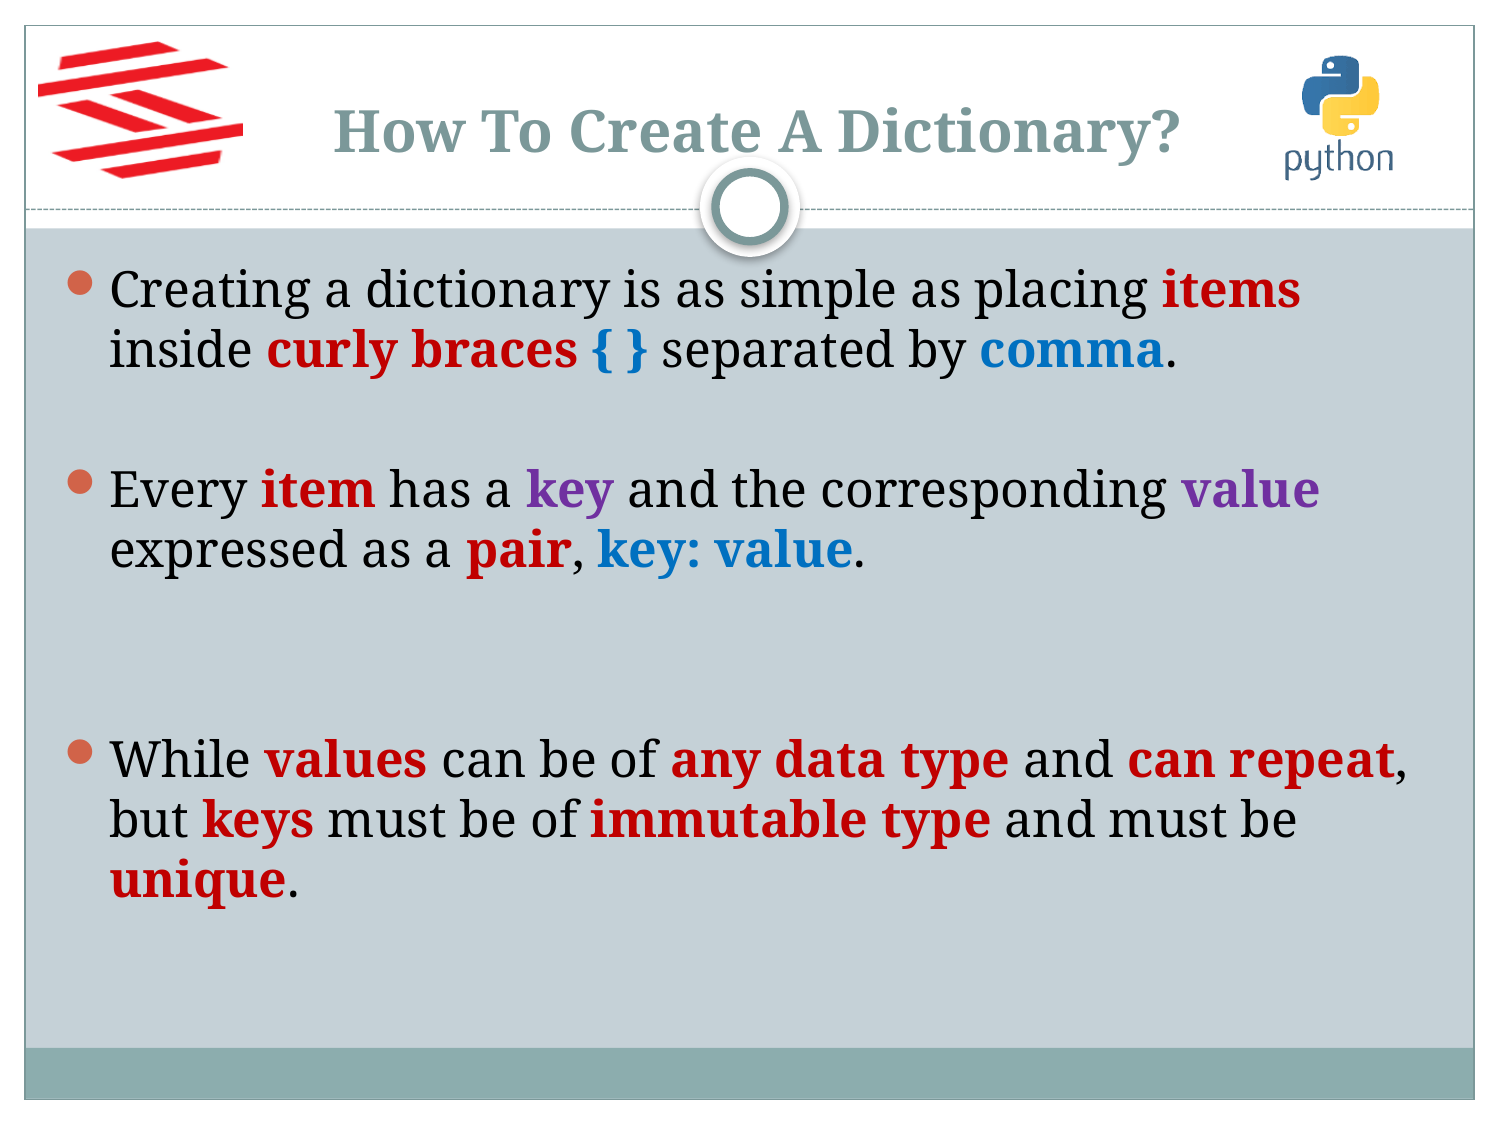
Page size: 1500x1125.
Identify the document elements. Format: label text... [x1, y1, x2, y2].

picture [1206, 53, 1471, 186]
list Creating a dictionary is as simple as placing items inside curly braces { } separated by comma. Every item has a key and the corresponding value expressed as a pair, key: value. While values can be of any data type and can repeat, but keys must be of immutable type and must be unique. [49, 250, 1445, 1047]
picture [37, 40, 243, 185]
title How To Create A Dictionary? [248, 46, 1459, 172]
